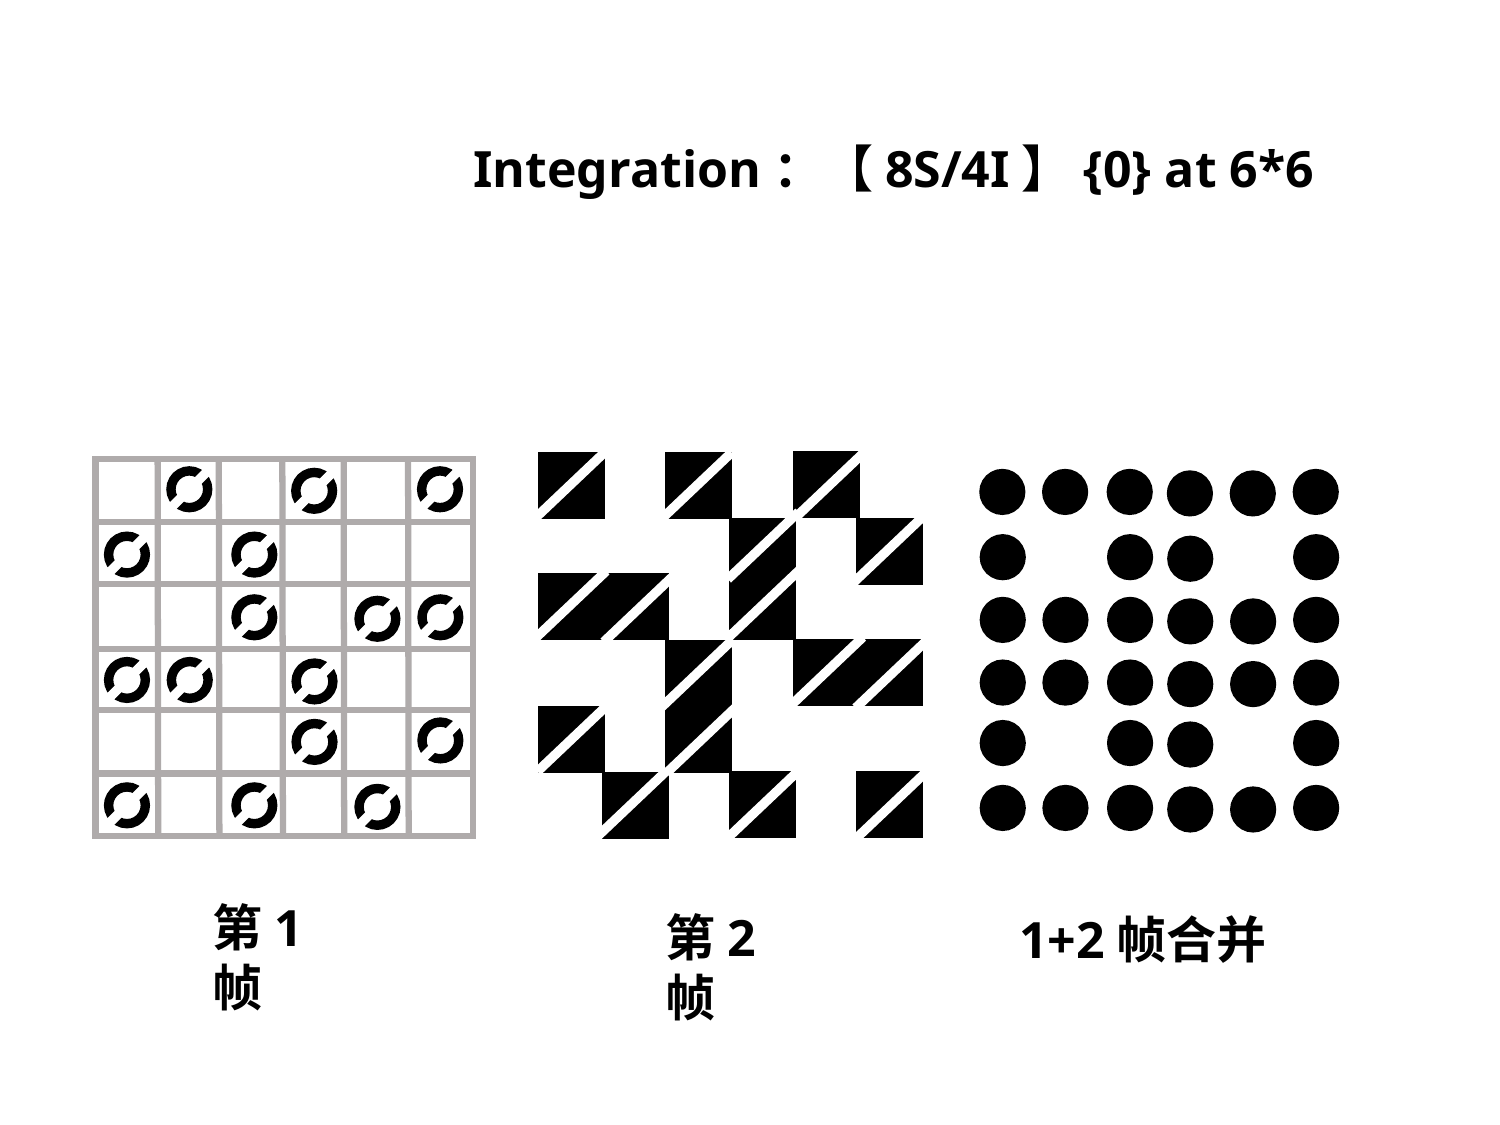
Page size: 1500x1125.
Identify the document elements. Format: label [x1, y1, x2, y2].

text_box [1233, 602, 1273, 641]
text_box [983, 663, 1023, 702]
text_box [458, 130, 1447, 205]
text_box [1110, 788, 1150, 828]
text_box [1170, 601, 1210, 641]
text_box [1170, 664, 1210, 704]
text_box [982, 472, 1022, 512]
text_box [161, 458, 215, 519]
text_box [1170, 725, 1210, 764]
text_box [1296, 788, 1336, 828]
text_box [1170, 790, 1210, 829]
text_box [412, 777, 474, 837]
text_box [1110, 600, 1150, 640]
text_box [1296, 600, 1336, 640]
text_box [1046, 663, 1085, 702]
text_box [534, 451, 927, 839]
text_box [1046, 788, 1085, 828]
text_box [1045, 472, 1085, 512]
text_box [222, 458, 279, 519]
text_box [1233, 790, 1273, 829]
text_box [1170, 539, 1210, 579]
text_box [983, 788, 1023, 828]
text_box [348, 777, 405, 837]
text_box [1233, 664, 1273, 704]
text_box [650, 899, 831, 1034]
text_box [983, 600, 1023, 640]
text_box [1110, 663, 1150, 702]
text_box [1296, 472, 1336, 512]
text_box [1296, 663, 1336, 702]
text_box [1110, 472, 1150, 512]
text_box [1046, 600, 1085, 640]
text_box [1110, 537, 1150, 577]
text_box [983, 537, 1023, 577]
text_box [197, 889, 378, 1025]
text_box [1004, 901, 1339, 977]
text_box [1170, 473, 1210, 513]
text_box [1110, 723, 1150, 763]
text_box [286, 458, 405, 519]
text_box [983, 723, 1023, 763]
text_box [94, 457, 474, 838]
text_box [1296, 537, 1336, 577]
text_box [1296, 723, 1336, 763]
text_box [1233, 473, 1273, 513]
